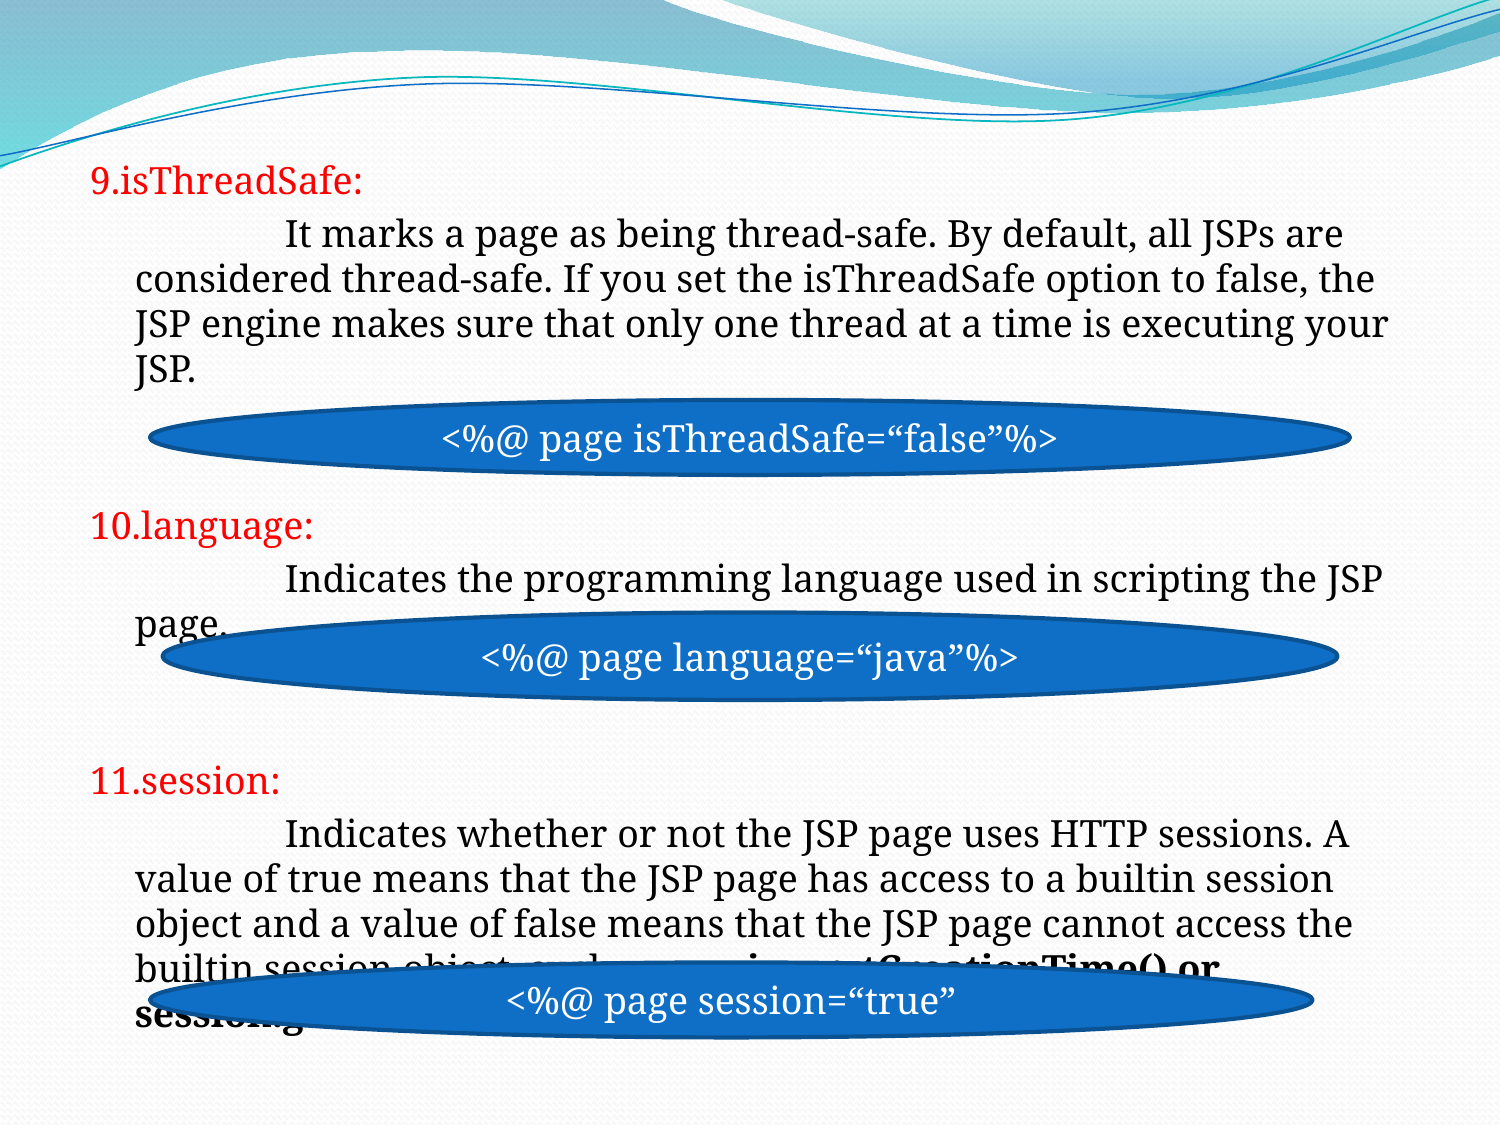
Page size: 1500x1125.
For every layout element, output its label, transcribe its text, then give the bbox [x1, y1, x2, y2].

text_box <%@ page language=“java”%> [160, 610, 1340, 703]
list 9.isThreadSafe: It marks a page as being thread-safe. By default, all JSPs are considered thread-safe. If you set the isThreadSafe option to false, the JSP engine makes sure that only one thread at a time is executing your JSP. 10.language: Indicates the programming language used in scripting the JSP page. 11.session: Indicates whether or not the JSP page uses HTTP sessions. A value of true means that the JSP page has access to a builtin session object and a value of false means that the JSP page cannot access the builtin session object. such as session.getCreationTime() or session.getLastAccessTime(). [75, 149, 1425, 1038]
text_box <%@ page isThreadSafe=“false”%> [148, 397, 1352, 478]
text_box <%@ page session=“true” [148, 960, 1315, 1040]
